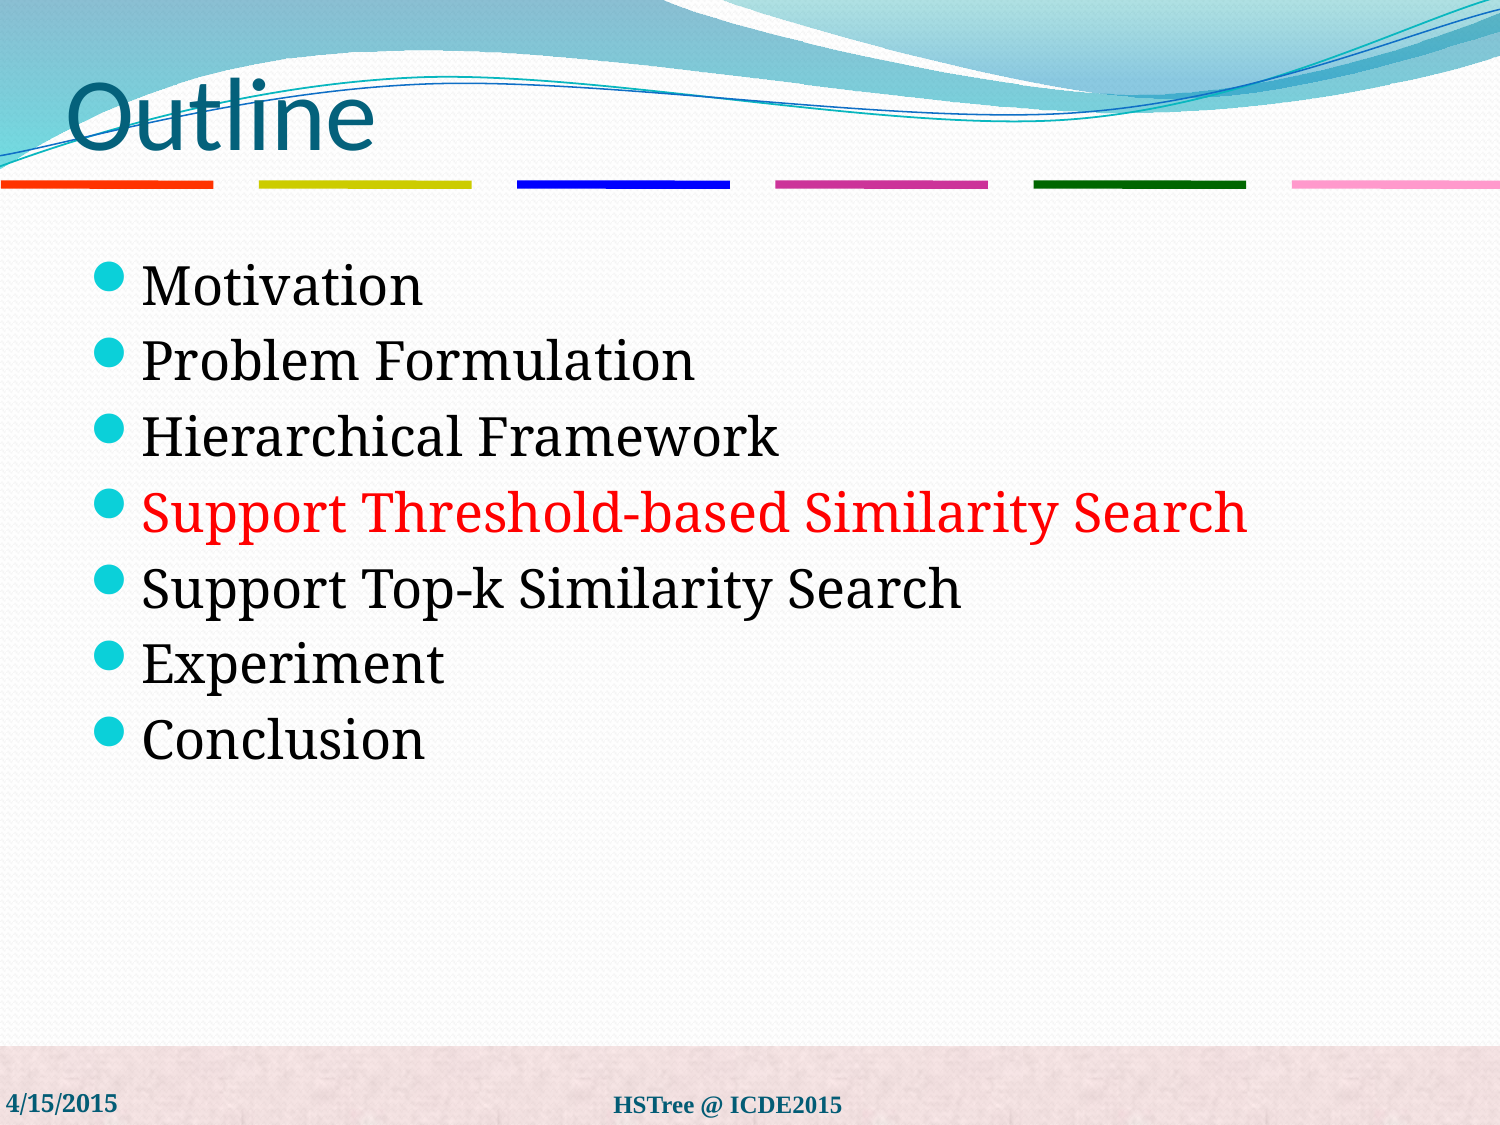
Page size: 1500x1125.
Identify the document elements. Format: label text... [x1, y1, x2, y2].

title Outline [64, 0, 1415, 172]
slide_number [5, 1057, 356, 1118]
footer HSTree @ ICDE2015 [613, 1058, 1164, 1119]
list Motivation Problem Formulation Hierarchical Framework Support Threshold-based Similarity Search Support Top-k Similarity Search Experiment Conclusion [75, 243, 1425, 964]
